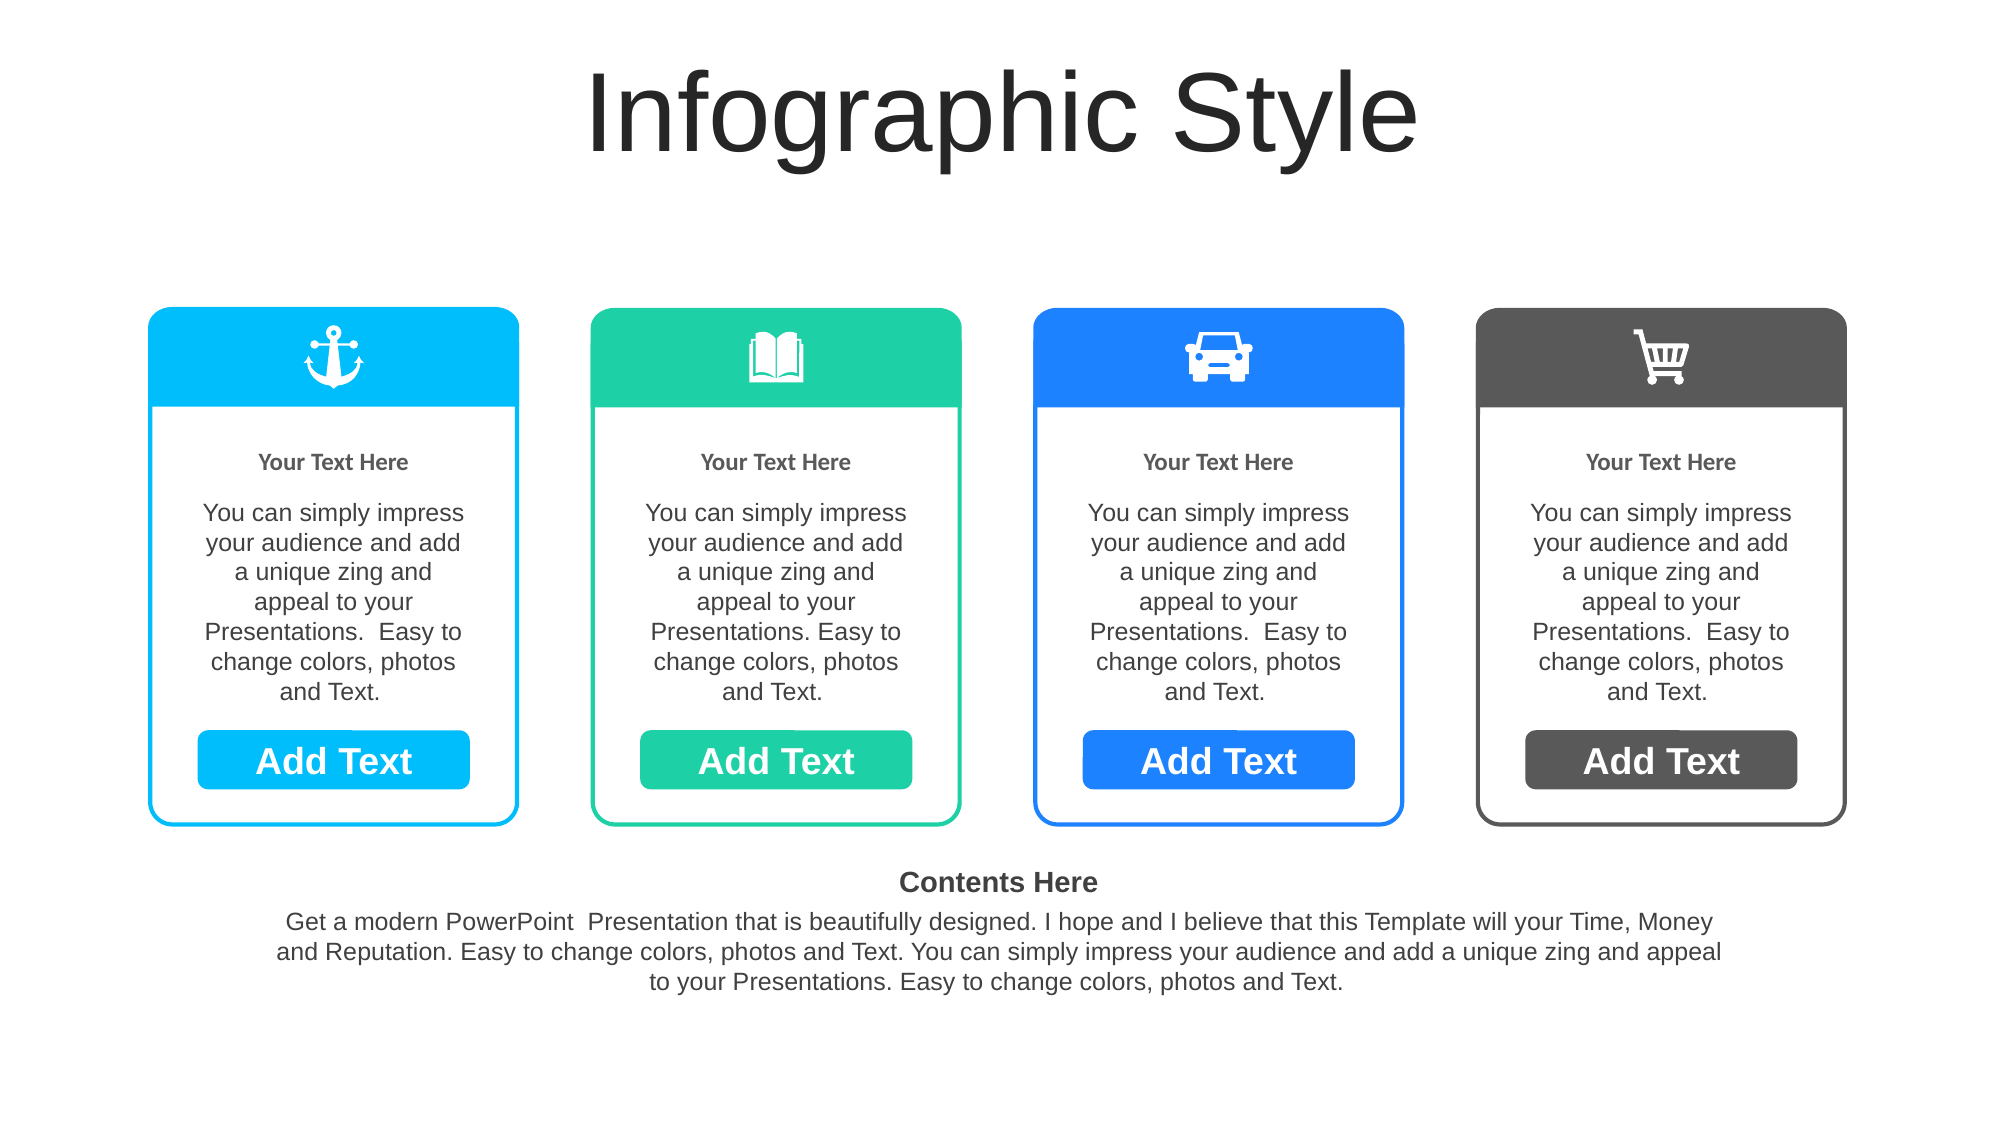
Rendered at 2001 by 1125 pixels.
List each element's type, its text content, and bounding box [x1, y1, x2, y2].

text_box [1509, 437, 1814, 686]
text_box Add Text [1524, 729, 1799, 791]
text_box [591, 407, 961, 826]
text_box Add Text [639, 729, 914, 791]
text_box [624, 437, 929, 686]
list Infographic Style [53, 55, 1952, 175]
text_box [1066, 437, 1371, 686]
text_box Add Text [1081, 729, 1356, 791]
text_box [249, 855, 1751, 1004]
text_box [1034, 308, 1404, 407]
text_box [1632, 327, 1691, 386]
text_box [1476, 308, 1846, 407]
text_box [181, 437, 486, 686]
text_box Add Text [196, 729, 471, 791]
text_box [748, 330, 805, 384]
text_box [1476, 407, 1846, 826]
text_box [591, 308, 961, 407]
text_box [300, 324, 367, 391]
text_box [1184, 331, 1254, 383]
text_box [149, 406, 519, 826]
text_box [149, 308, 519, 406]
text_box [1034, 407, 1404, 826]
